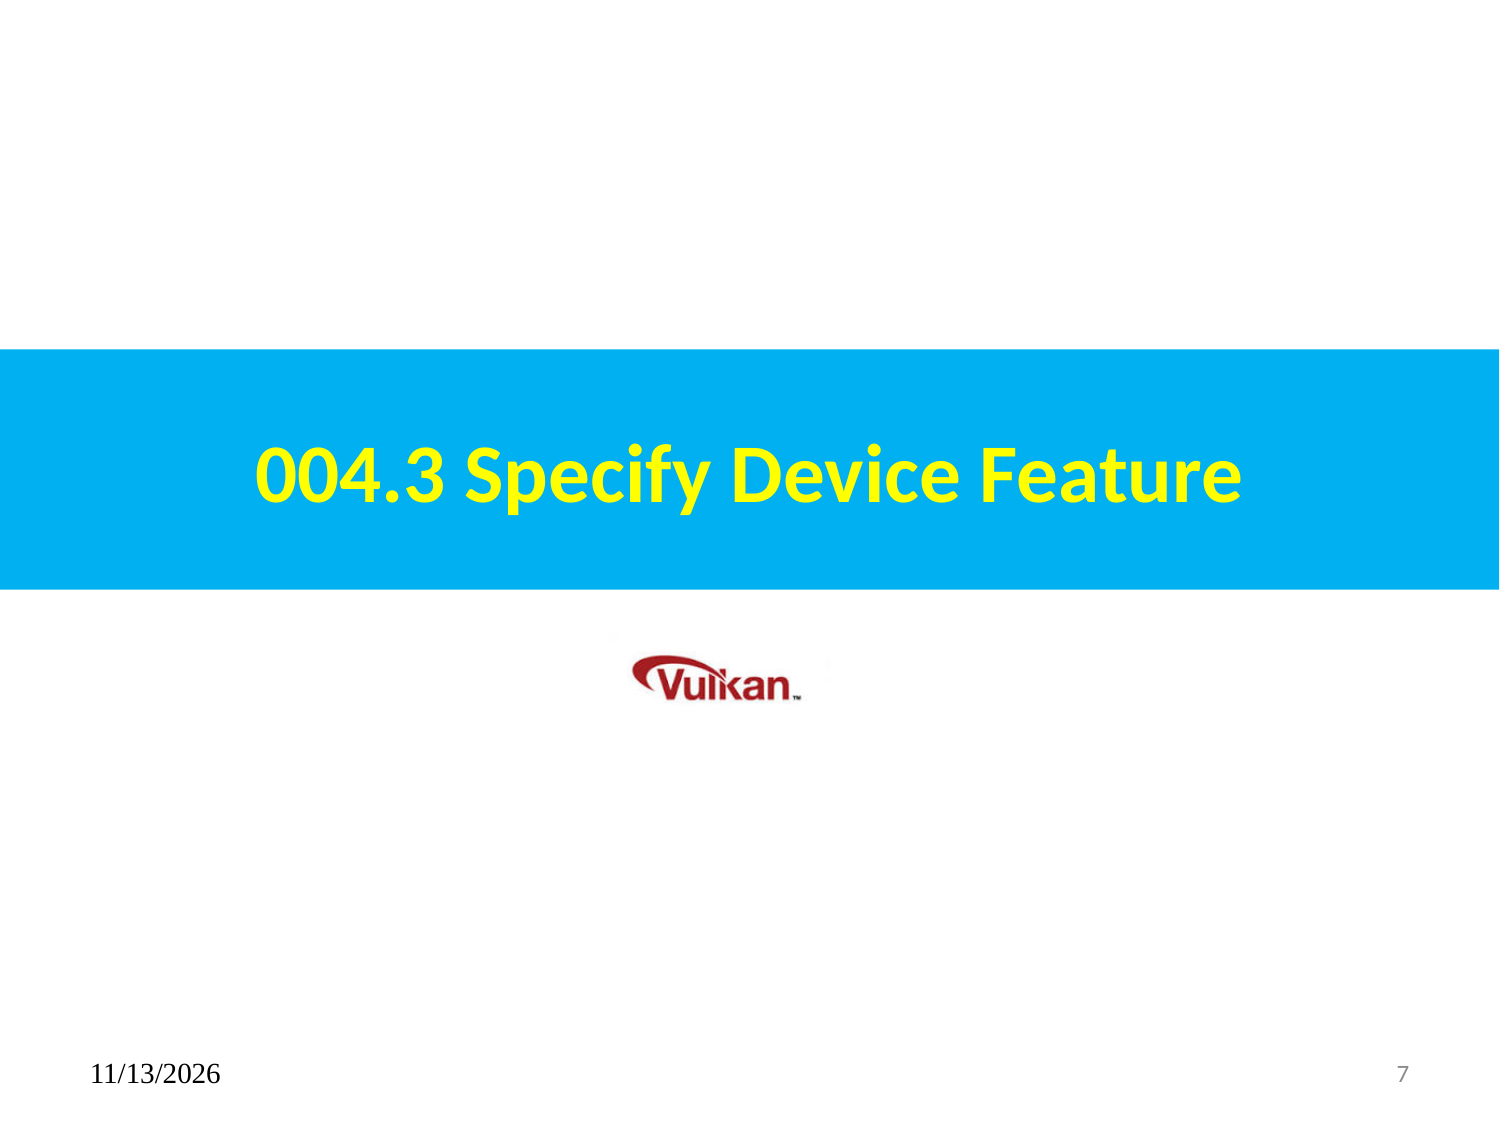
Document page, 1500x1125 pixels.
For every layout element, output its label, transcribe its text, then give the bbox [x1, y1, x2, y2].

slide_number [75, 1042, 425, 1102]
title 004.3 Specify Device Feature [0, 349, 1500, 590]
picture [584, 607, 849, 748]
slide_number 7 [1074, 1042, 1425, 1102]
